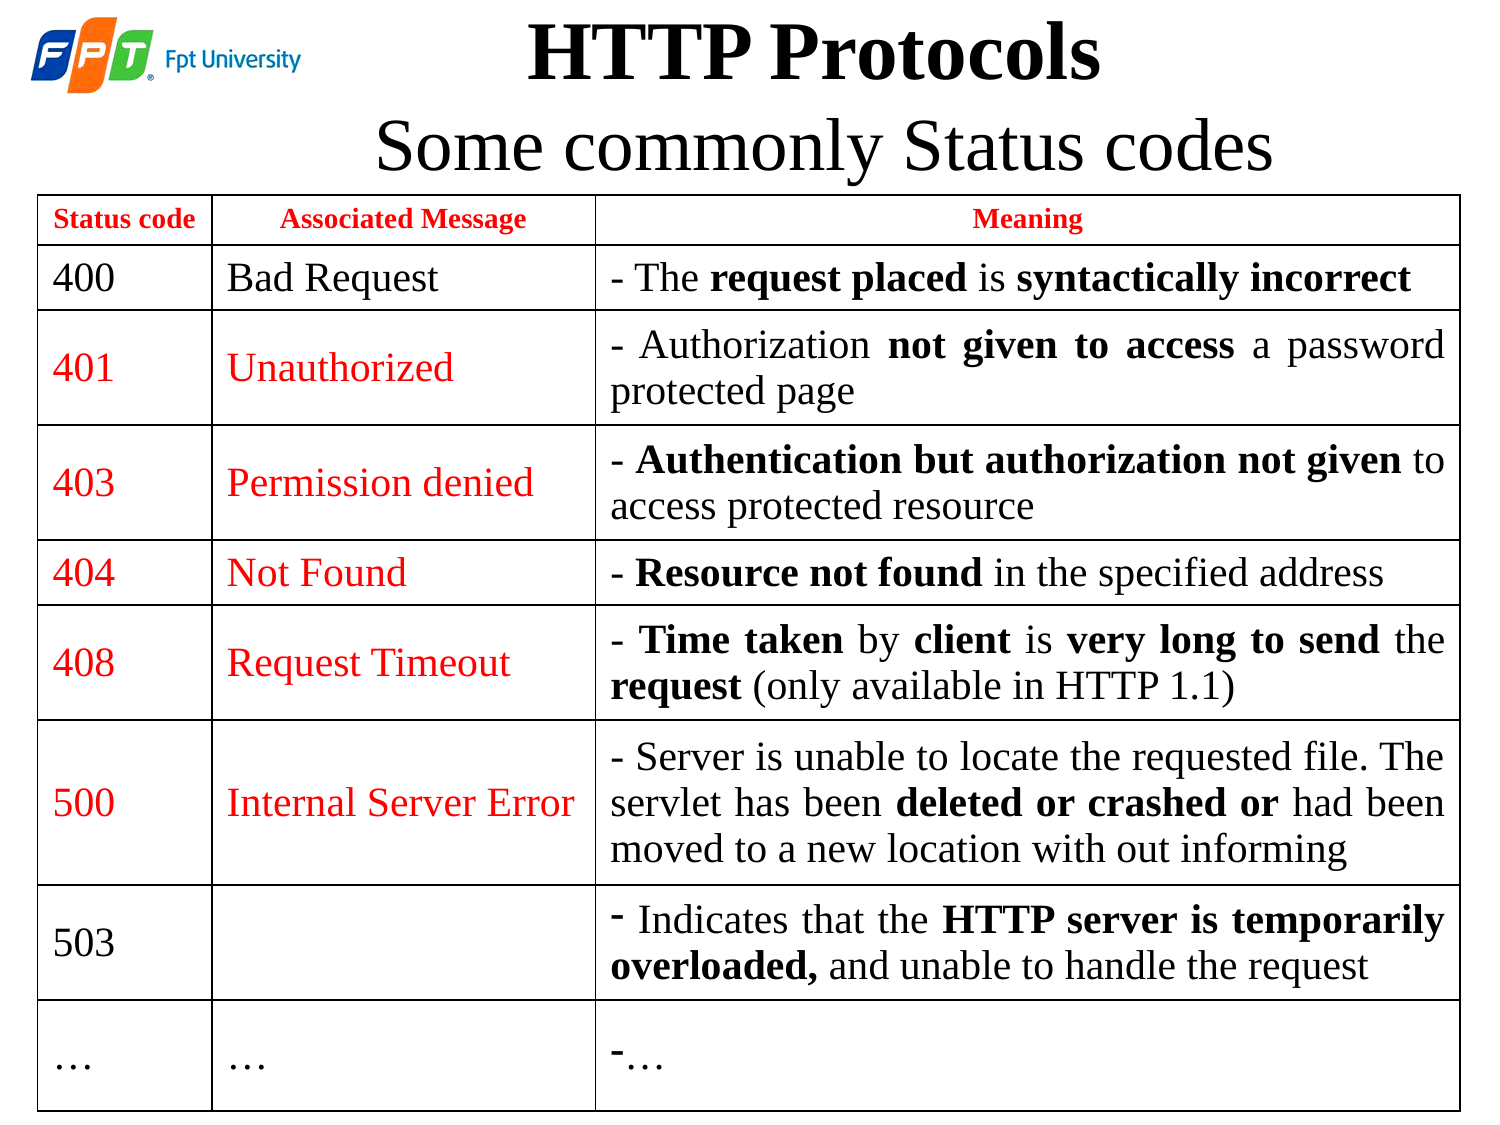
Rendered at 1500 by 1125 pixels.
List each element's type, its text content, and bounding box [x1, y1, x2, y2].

table_cell - Resource not found in the specified address [596, 541, 1459, 604]
title HTTP Protocols Some commonly Status codes [150, 0, 1500, 182]
table_cell 503 [38, 886, 211, 999]
table_cell … [596, 1001, 1459, 1110]
table_cell - Time taken by client is very long to send the request (only available in HTTP 1.1) [596, 606, 1459, 719]
table_cell Request Timeout [213, 606, 595, 719]
table_cell … [213, 1001, 595, 1110]
picture [0, 0, 150, 122]
table_cell 500 [38, 721, 211, 884]
table_cell 401 [38, 311, 211, 424]
table_cell 403 [38, 426, 211, 539]
table_cell Unauthorized [213, 311, 595, 424]
table_cell Bad Request [213, 246, 595, 309]
table_header Associated Message [213, 196, 595, 244]
table_cell - Authentication but authorization not given to access protected resource [596, 426, 1459, 539]
table_cell Permission denied [213, 426, 595, 539]
table_header Status code [38, 196, 211, 244]
table_cell 408 [38, 606, 211, 719]
table_cell - Authorization not given to access a password protected page [596, 311, 1459, 424]
table_cell Not Found [213, 541, 595, 604]
table_cell [213, 886, 595, 999]
table_cell … [38, 1001, 211, 1110]
table_cell 400 [38, 246, 211, 309]
table_cell - Server is unable to locate the requested file. The servlet has been deleted or crashed or had been moved to a new location with out informing [596, 721, 1459, 884]
table_cell 404 [38, 541, 211, 604]
table_cell Internal Server Error [213, 721, 595, 884]
table_header Meaning [596, 196, 1459, 244]
table_cell Indicates that the HTTP server is temporarily overloaded, and unable to handle the request [596, 886, 1459, 999]
table_cell - The request placed is syntactically incorrect [596, 246, 1459, 309]
